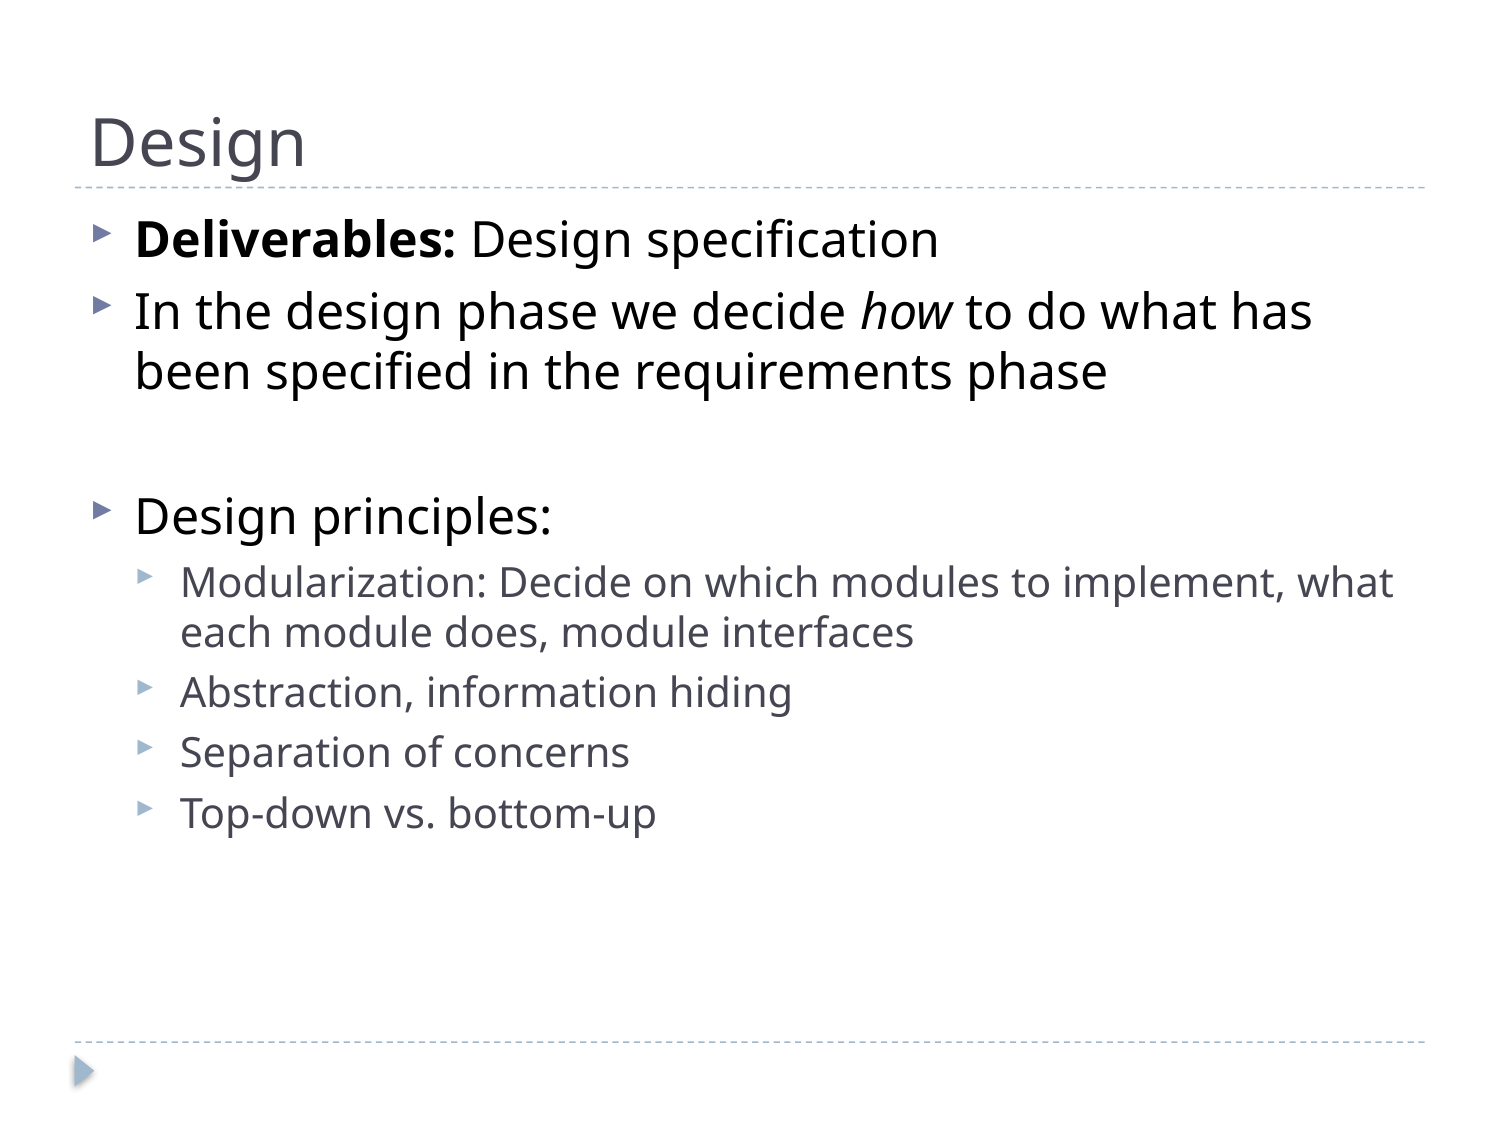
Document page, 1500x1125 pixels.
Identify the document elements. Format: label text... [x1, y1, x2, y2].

title Design [75, 24, 1425, 188]
list Deliverables: Design specification In the design phase we decide how to do what has been specified in the requirements phase Design principles: Modularization: Decide on which modules to implement, what each module does, module interfaces Abstraction, information hiding Separation of concerns Top-down vs. bottom-up [75, 200, 1425, 1006]
